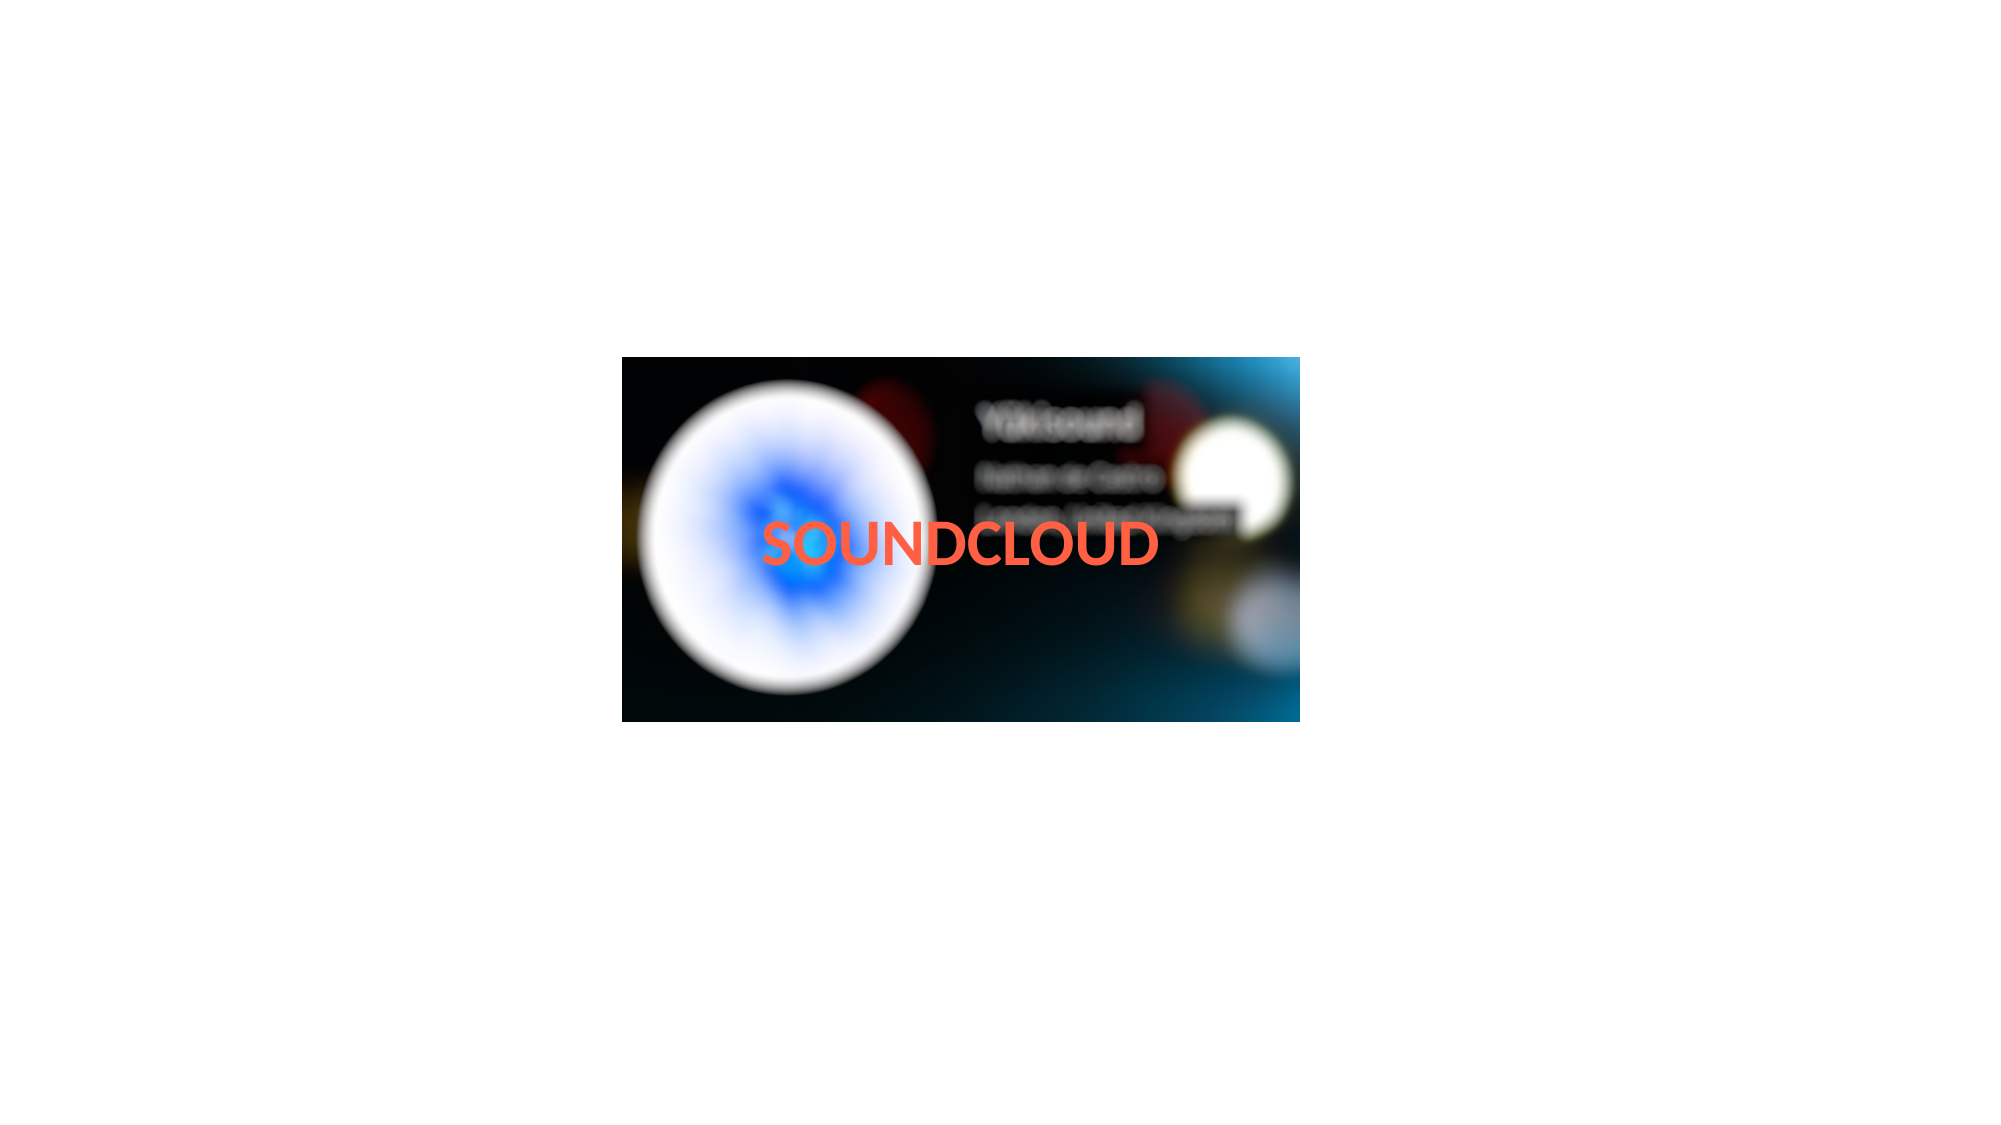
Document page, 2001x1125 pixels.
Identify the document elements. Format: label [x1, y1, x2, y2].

picture [621, 357, 1300, 722]
